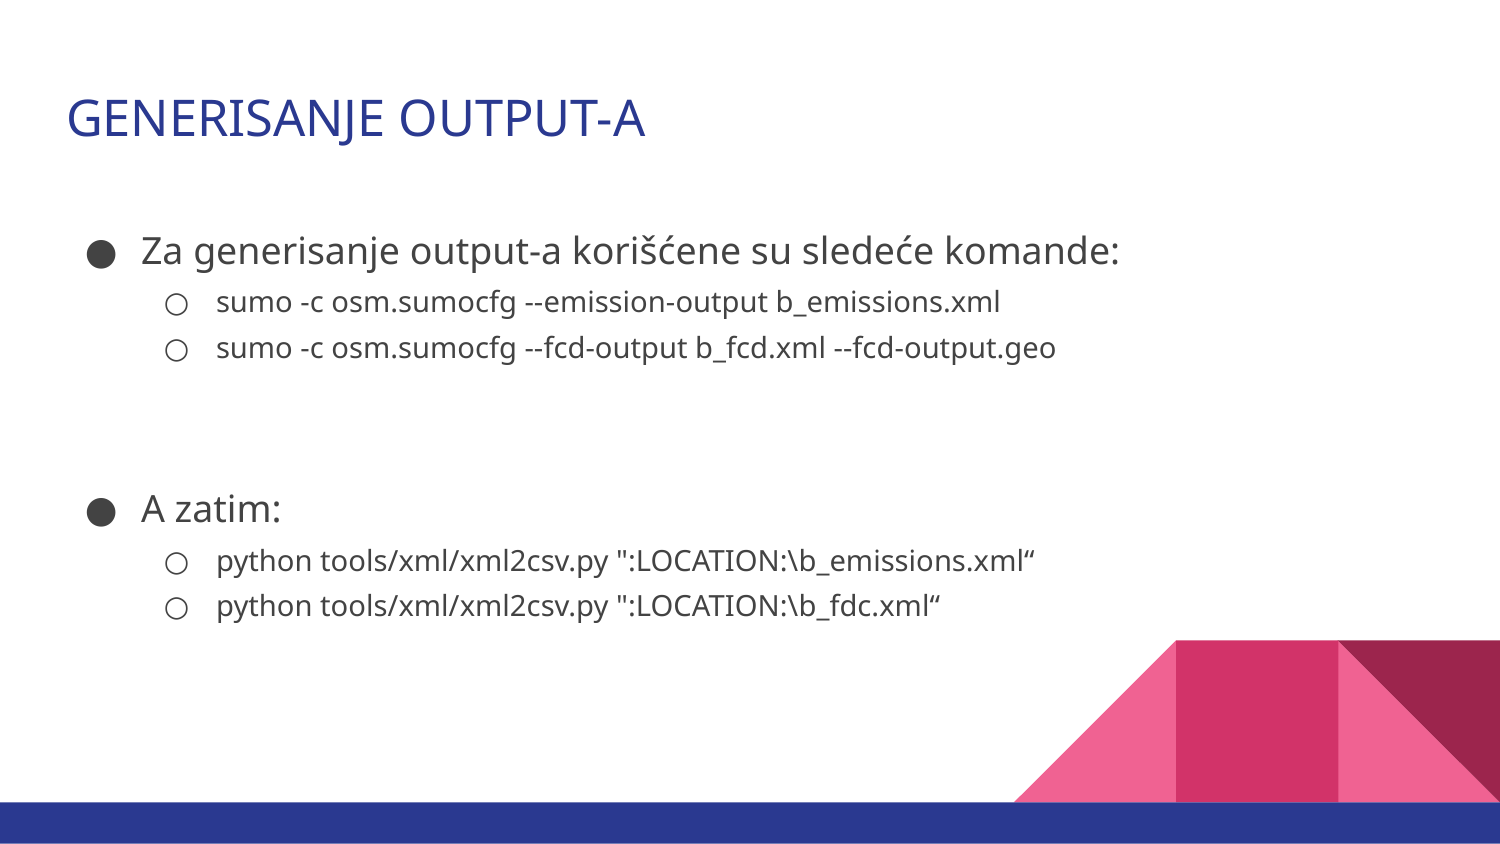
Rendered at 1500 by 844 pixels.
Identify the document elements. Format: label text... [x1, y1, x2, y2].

title GENERISANJE OUTPUT-A [51, 67, 1449, 167]
list Za generisanje output-a korišćene su sledeće komande: sumo -c osm.sumocfg --emission-output b_emissions.xml sumo -c osm.sumocfg --fcd-output b_fcd.xml --fcd-output.geo A zatim: python tools/xml/xml2csv.py ":LOCATION:\b_emissions.xml“ python tools/xml/xml2csv.py ":LOCATION:\b_fdc.xml“ [51, 201, 1449, 750]
